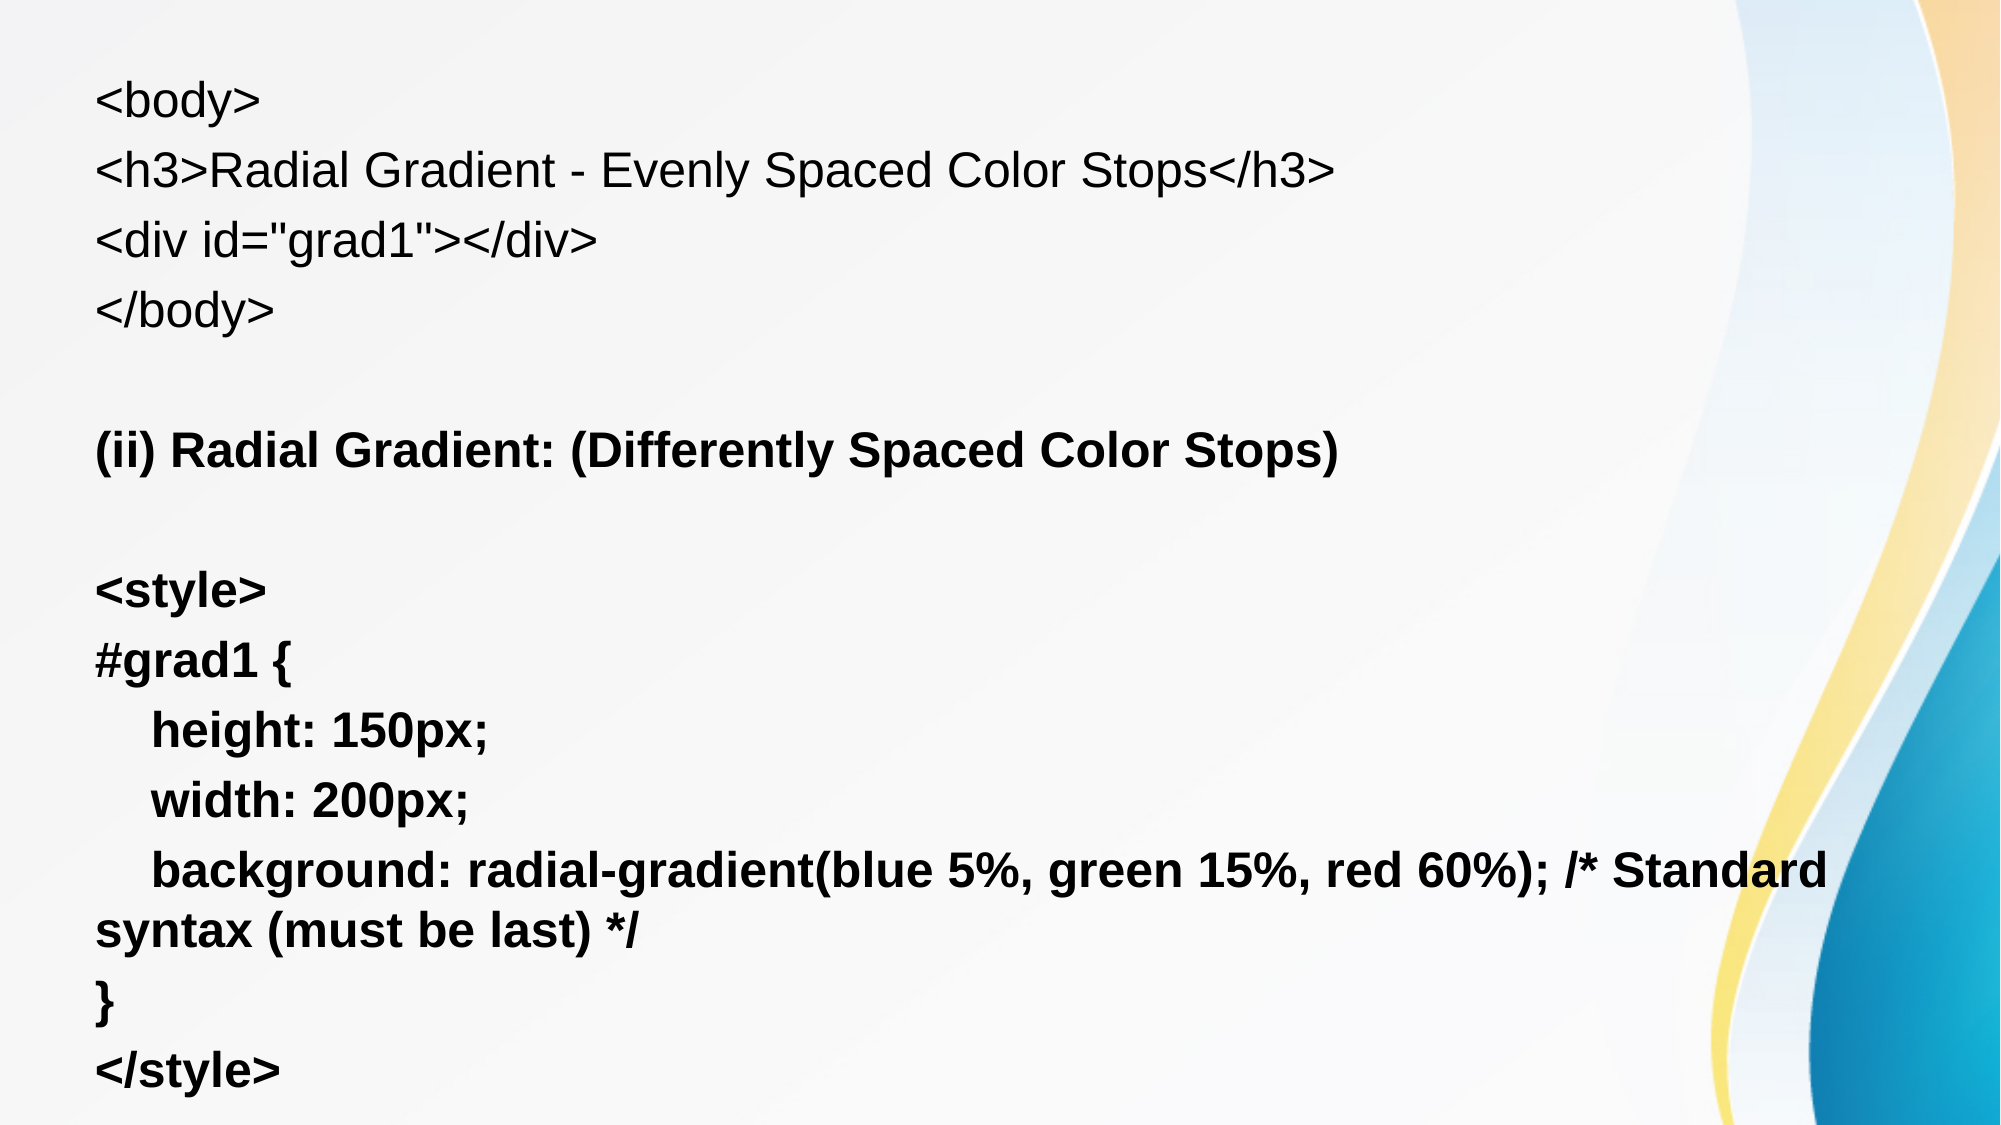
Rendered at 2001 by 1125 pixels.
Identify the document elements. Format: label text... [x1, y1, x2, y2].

list <body> <h3>Radial Gradient - Evenly Spaced Color Stops</h3> <div id="grad1"></div> </body> (ii) Radial Gradient: (Differently Spaced Color Stops) <style> #grad1 { height: 150px; width: 200px; background: radial-gradient(blue 5%, green 15%, red 60%); /* Standard syntax (must be last) */ } </style> [79, 59, 1881, 1047]
picture [0, 0, 2001, 1125]
